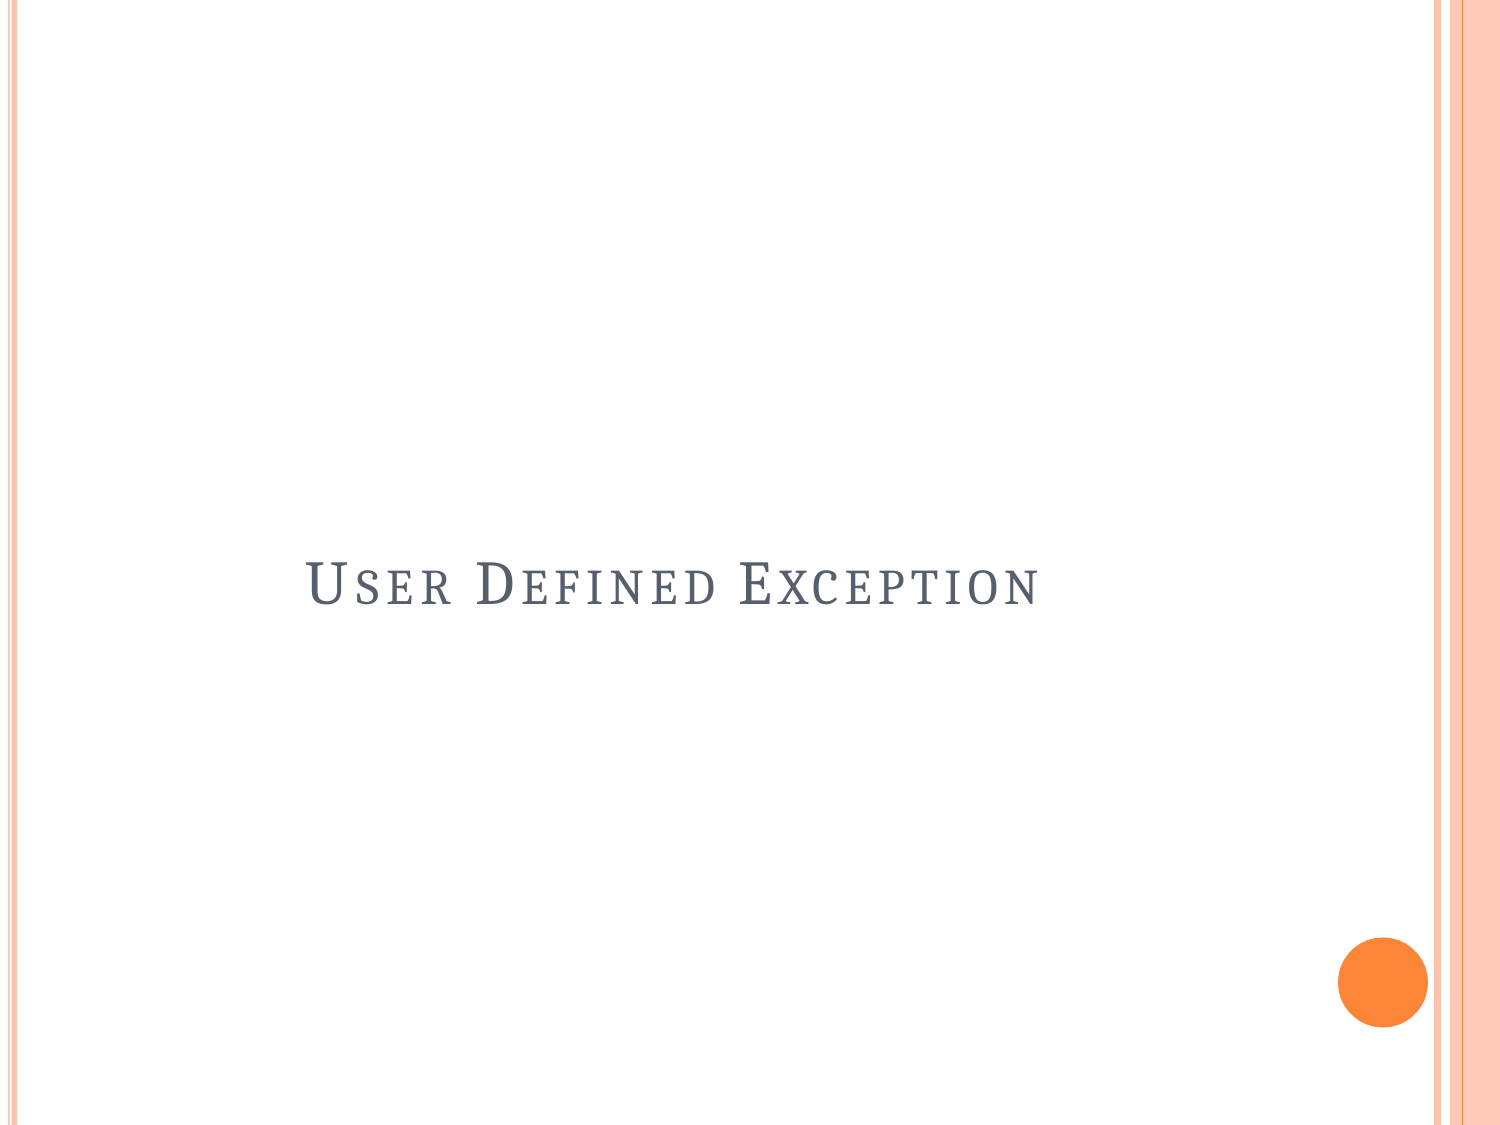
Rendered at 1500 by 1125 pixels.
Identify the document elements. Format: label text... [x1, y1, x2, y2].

title USER DEFINED EXCEPTION [303, 539, 1072, 730]
